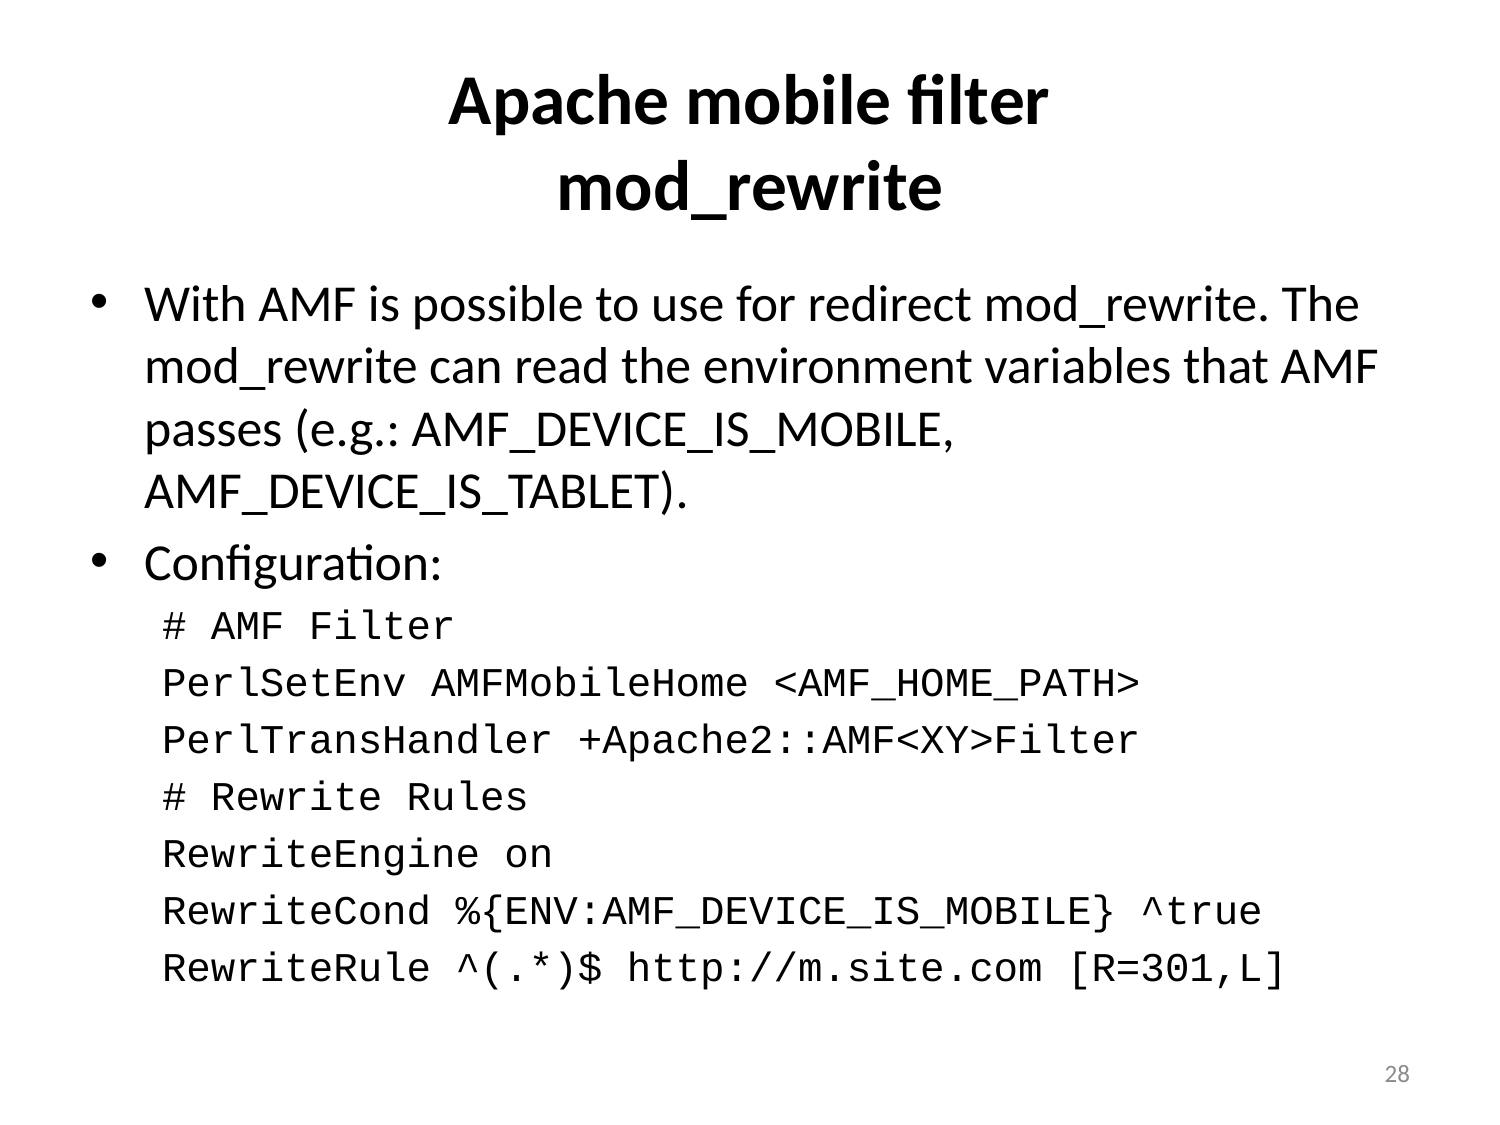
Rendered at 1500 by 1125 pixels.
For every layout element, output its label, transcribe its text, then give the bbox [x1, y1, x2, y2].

list With AMF is possible to use for redirect mod_rewrite. The mod_rewrite can read the environment variables that AMF passes (e.g.: AMF_DEVICE_IS_MOBILE, AMF_DEVICE_IS_TABLET). Configuration: # AMF Filter PerlSetEnv AMFMobileHome <AMF_HOME_PATH> PerlTransHandler +Apache2::AMF<XY>Filter # Rewrite Rules RewriteEngine on RewriteCond %{ENV:AMF_DEVICE_IS_MOBILE} ^true RewriteRule ^(.*)$ http://m.site.com [R=301,L] [75, 262, 1425, 1005]
title Apache mobile filter mod_rewrite [75, 45, 1425, 233]
slide_number 28 [1074, 1042, 1425, 1103]
